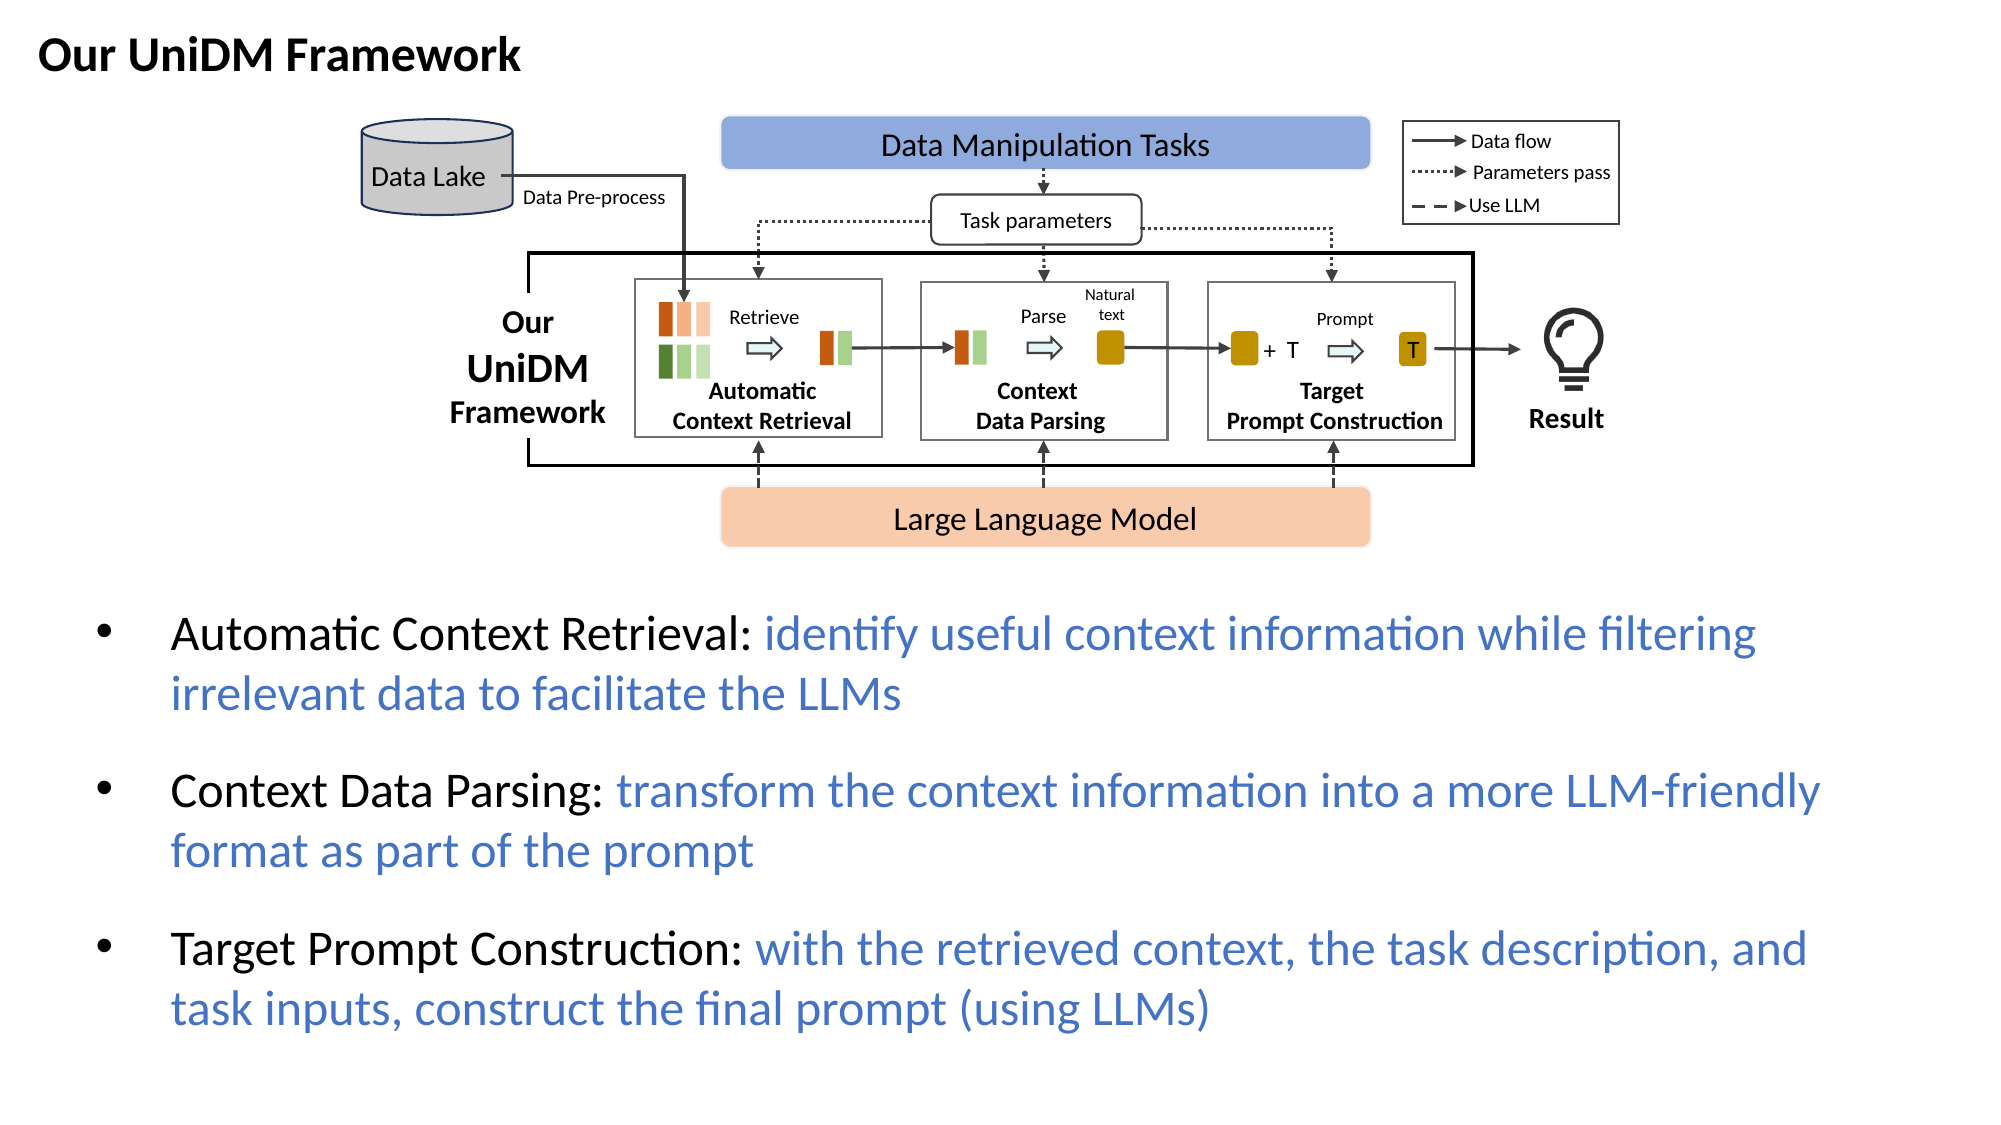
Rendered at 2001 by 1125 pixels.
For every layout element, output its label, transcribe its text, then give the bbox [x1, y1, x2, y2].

text_box Our UniDM Framework [23, 14, 537, 90]
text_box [355, 115, 1645, 548]
text_box Automatic Context Retrieval: identify useful context information while filtering irrelevant data to facilitate the LLMs Context Data Parsing: transform the context information into a more LLM-friendly format as part of the prompt Target Prompt Construction: with the retrieved context, the task description, and task inputs, construct the final prompt (using LLMs) [80, 592, 1850, 1043]
